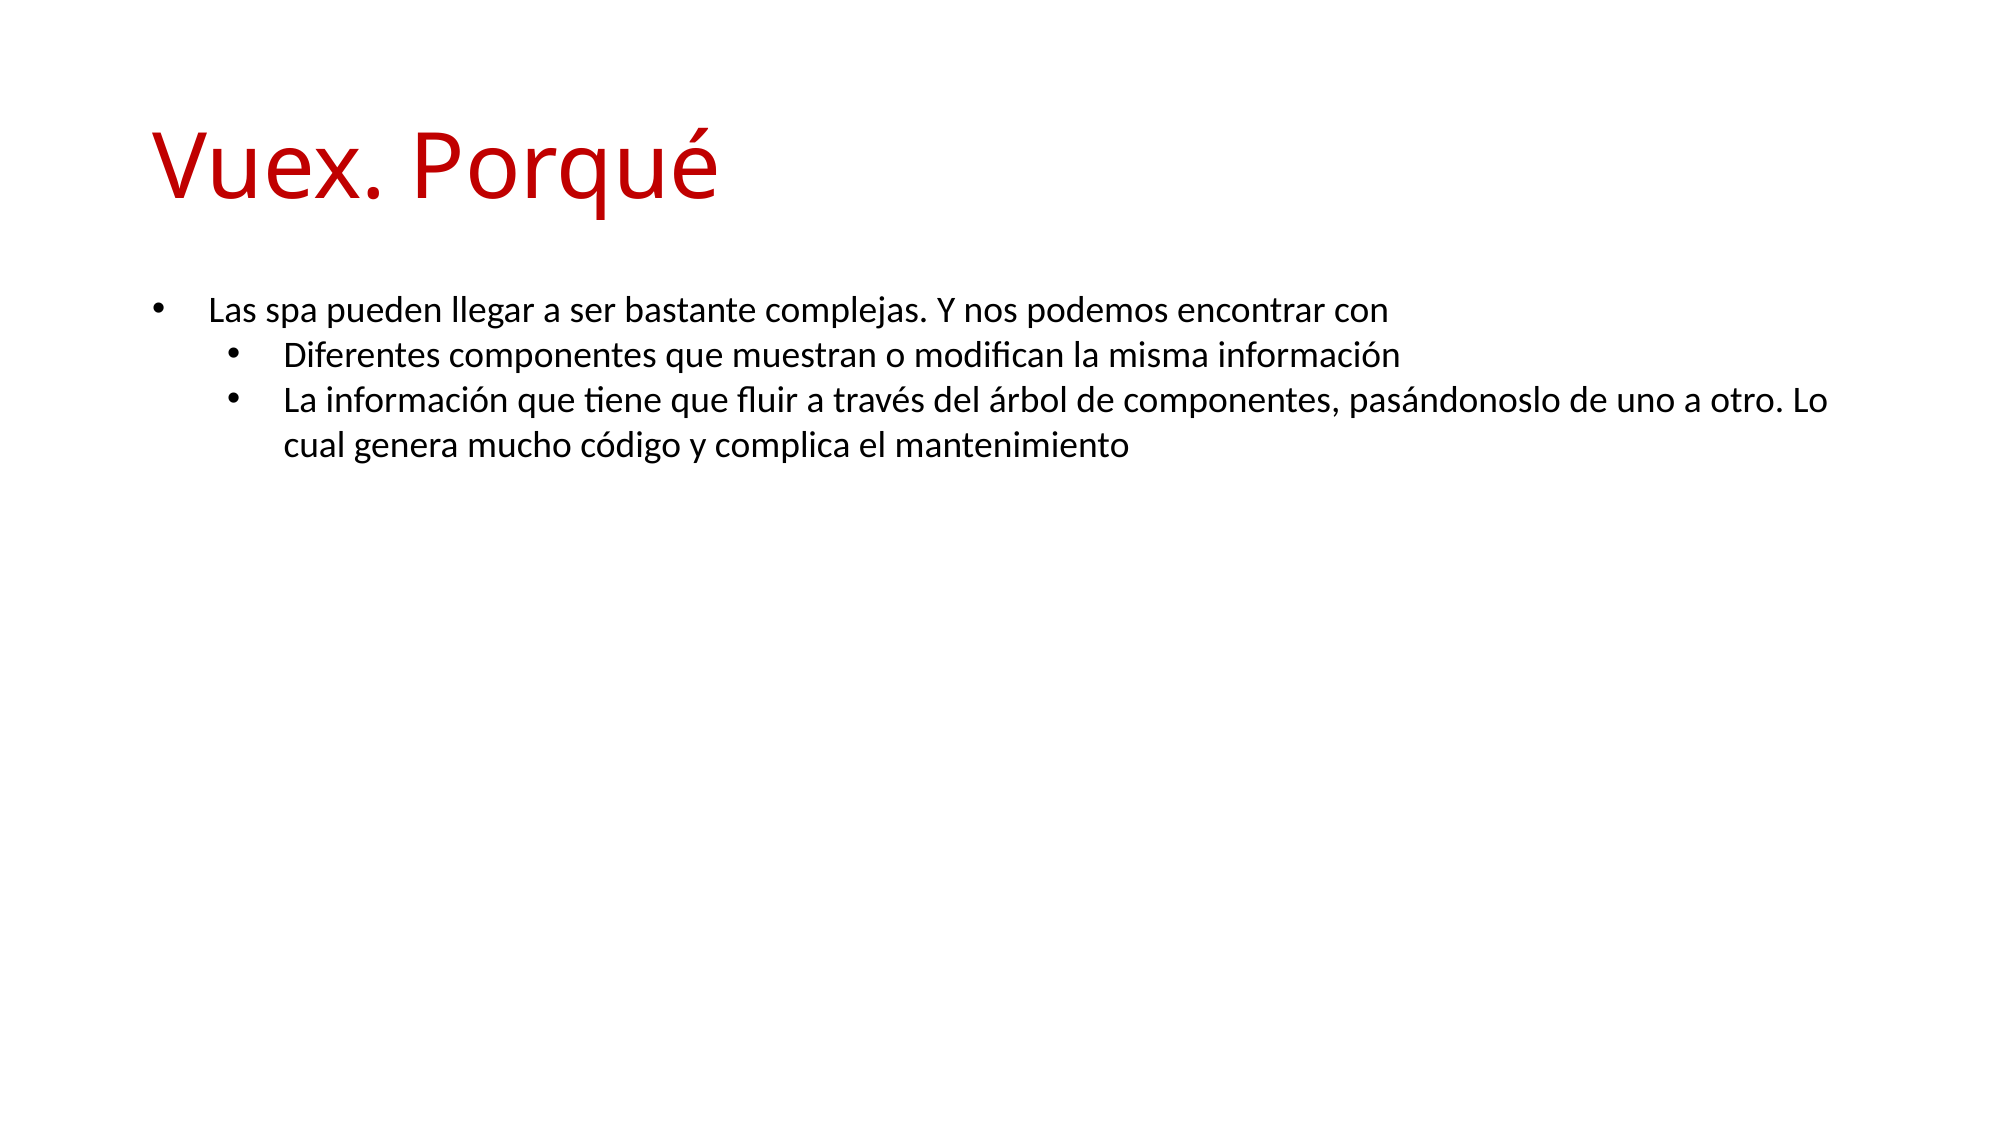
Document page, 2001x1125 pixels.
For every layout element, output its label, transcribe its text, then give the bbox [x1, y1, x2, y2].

text_box Las spa pueden llegar a ser bastante complejas. Y nos podemos encontrar con Diferentes componentes que muestran o modifican la misma información La información que tiene que fluir a través del árbol de componentes, pasándonoslo de uno a otro. Lo cual genera mucho código y complica el mantenimiento [137, 277, 1893, 562]
title Vuex. Porqué [137, 59, 1863, 277]
